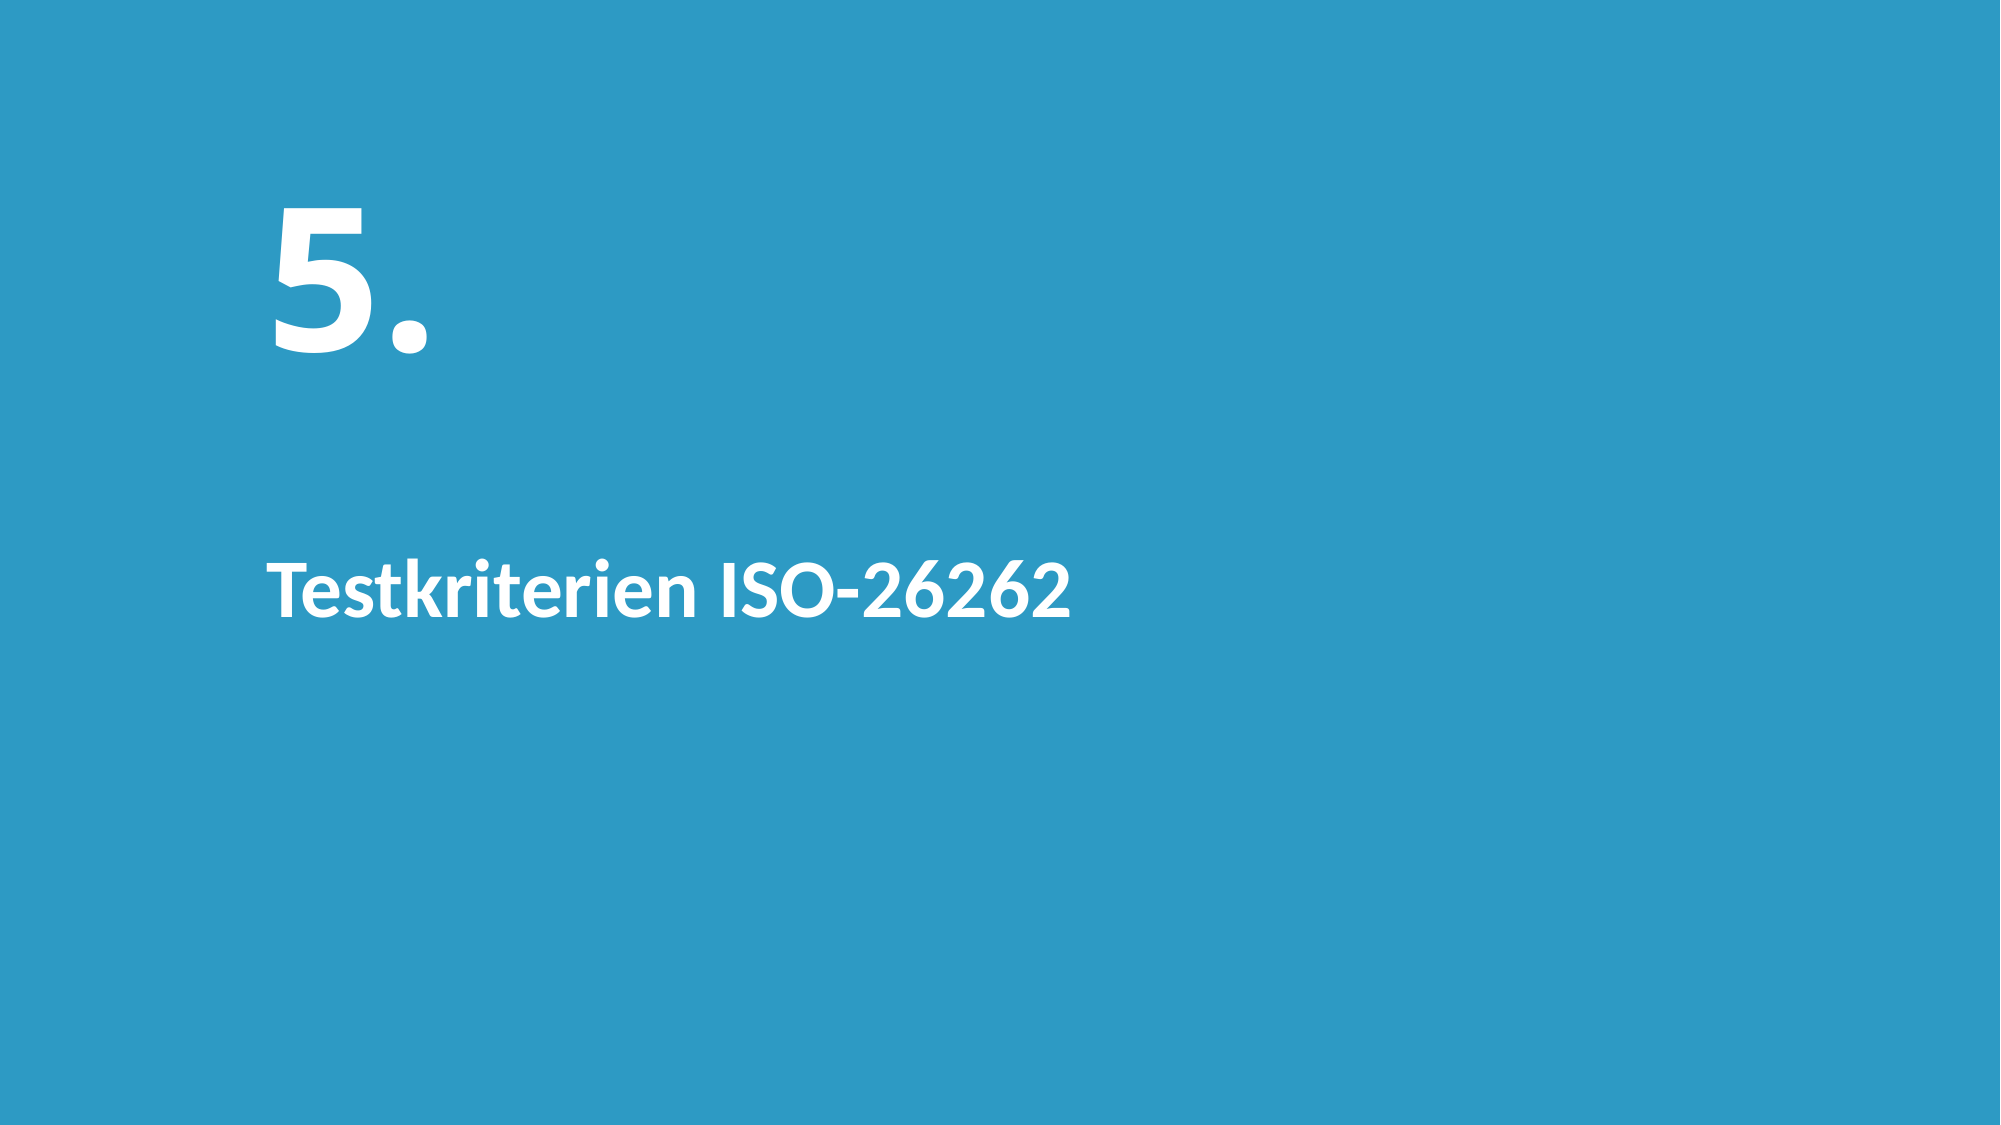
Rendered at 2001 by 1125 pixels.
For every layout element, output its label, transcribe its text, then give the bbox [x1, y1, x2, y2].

text_box Testkriterien ISO-26262 [251, 538, 1804, 965]
title 5. [251, 85, 1804, 488]
